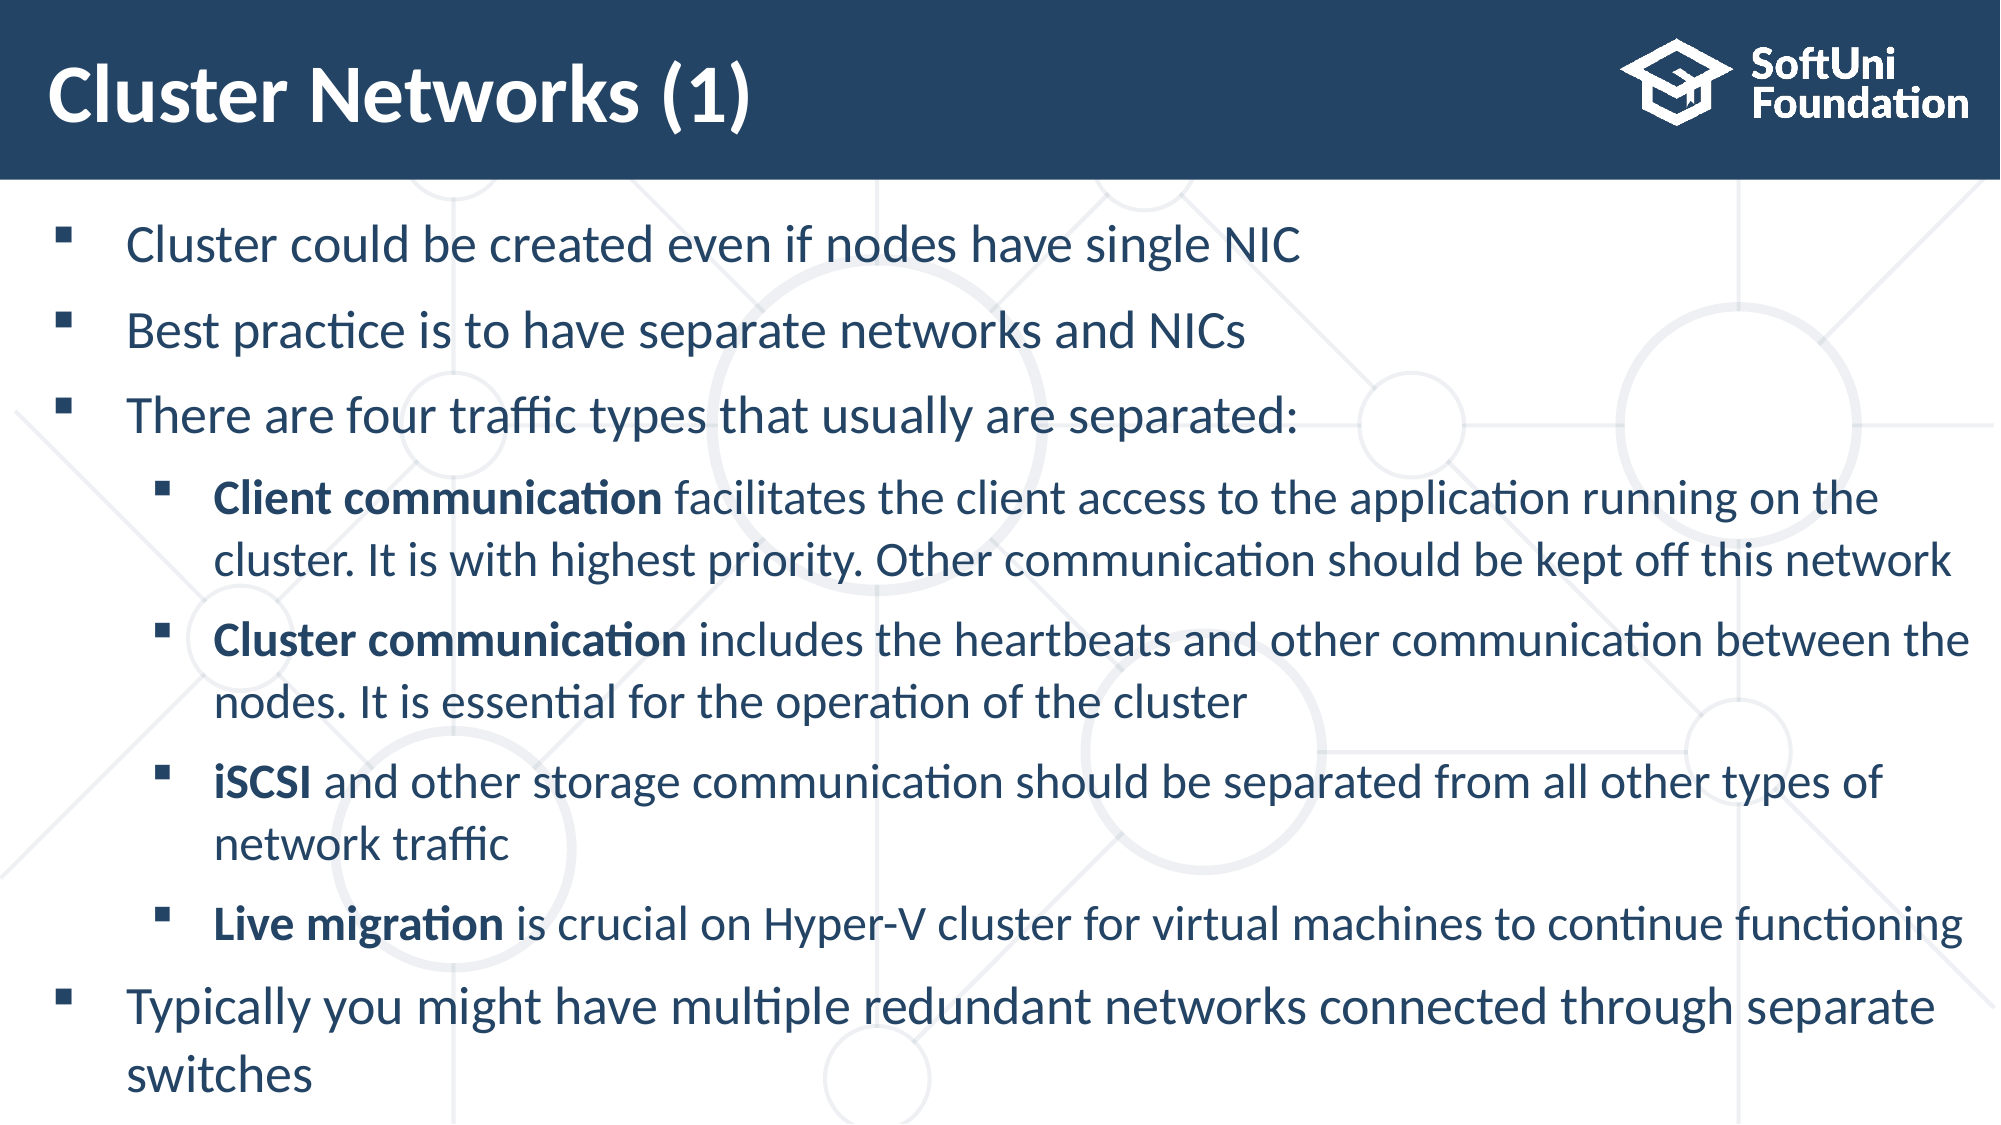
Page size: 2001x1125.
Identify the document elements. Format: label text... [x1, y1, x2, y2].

list Cluster could be created even if nodes have single NIC Best practice is to have separate networks and NICs There are four traffic types that usually are separated: Client communication facilitates the client access to the application running on the cluster. It is with highest priority. Other communication should be kept off this network Cluster communication includes the heartbeats and other communication between the nodes. It is essential for the operation of the cluster iSCSI and other storage communication should be separated from all other types of network traffic Live migration is crucial on Hyper-V cluster for virtual machines to continue functioning Typically you might have multiple redundant networks connected through separate switches [33, 200, 2000, 1125]
picture [1619, 38, 1968, 126]
title Cluster Networks (1) [31, 16, 1591, 162]
